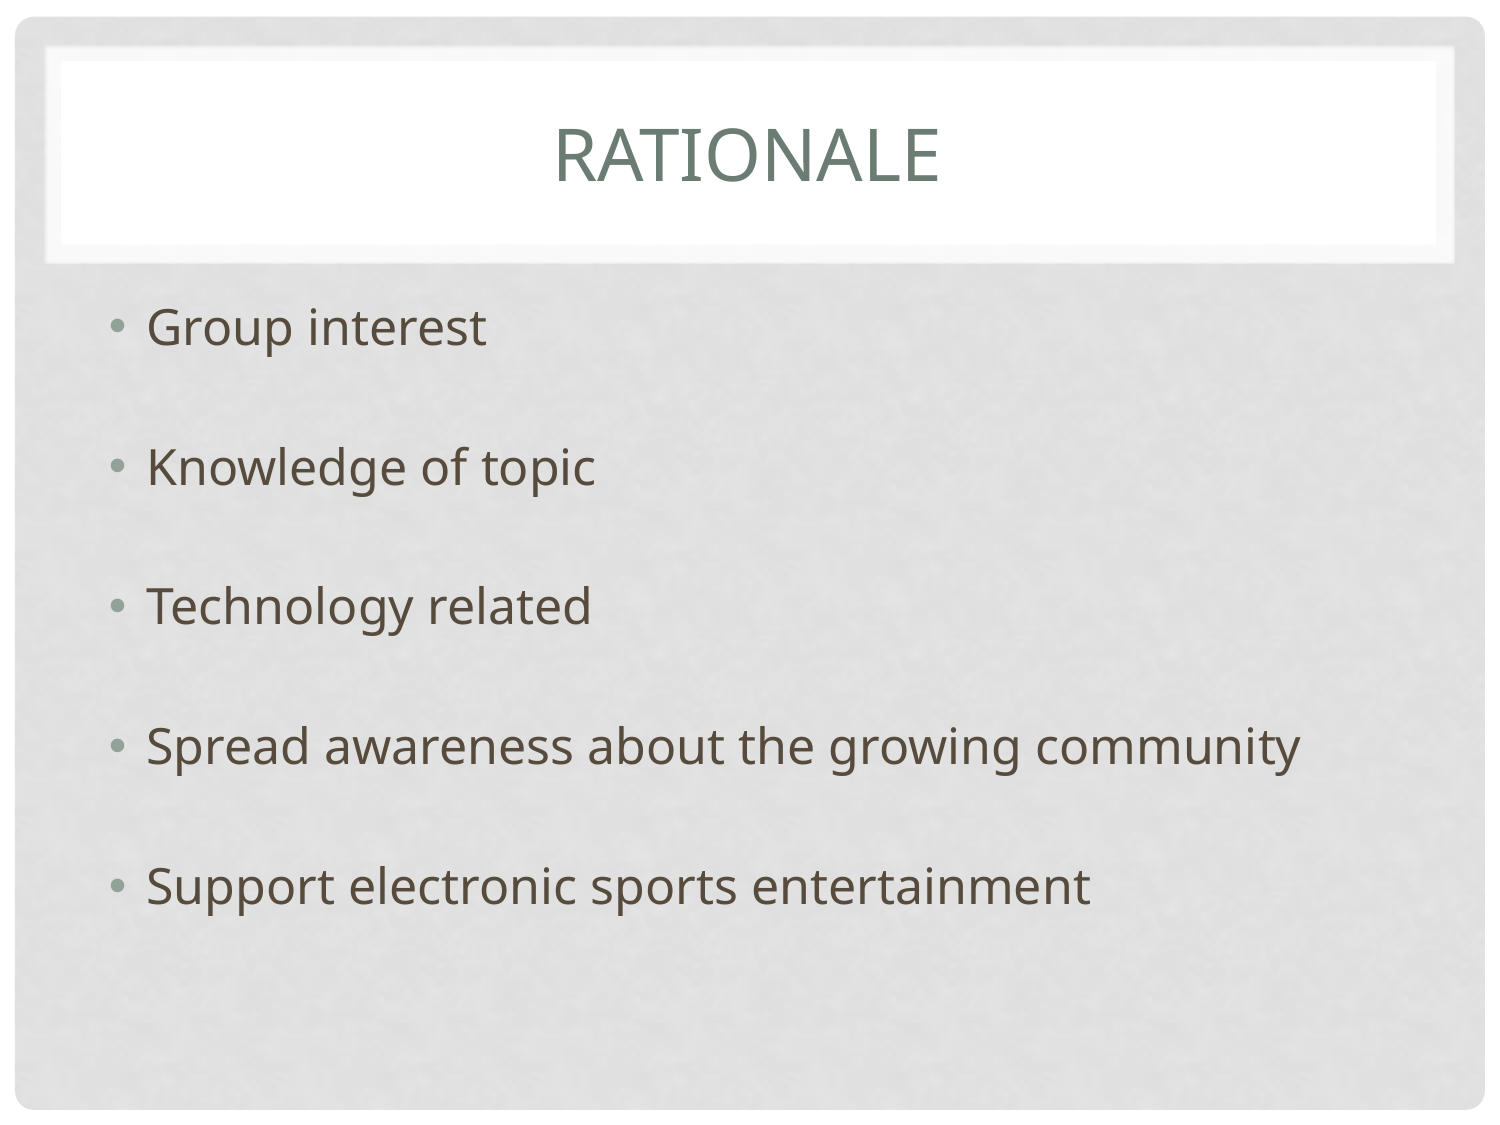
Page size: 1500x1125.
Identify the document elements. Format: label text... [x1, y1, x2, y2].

title Rationale [69, 66, 1425, 238]
list Group interest Knowledge of topic Technology related Spread awareness about the growing community Support electronic sports entertainment [75, 287, 1425, 1005]
